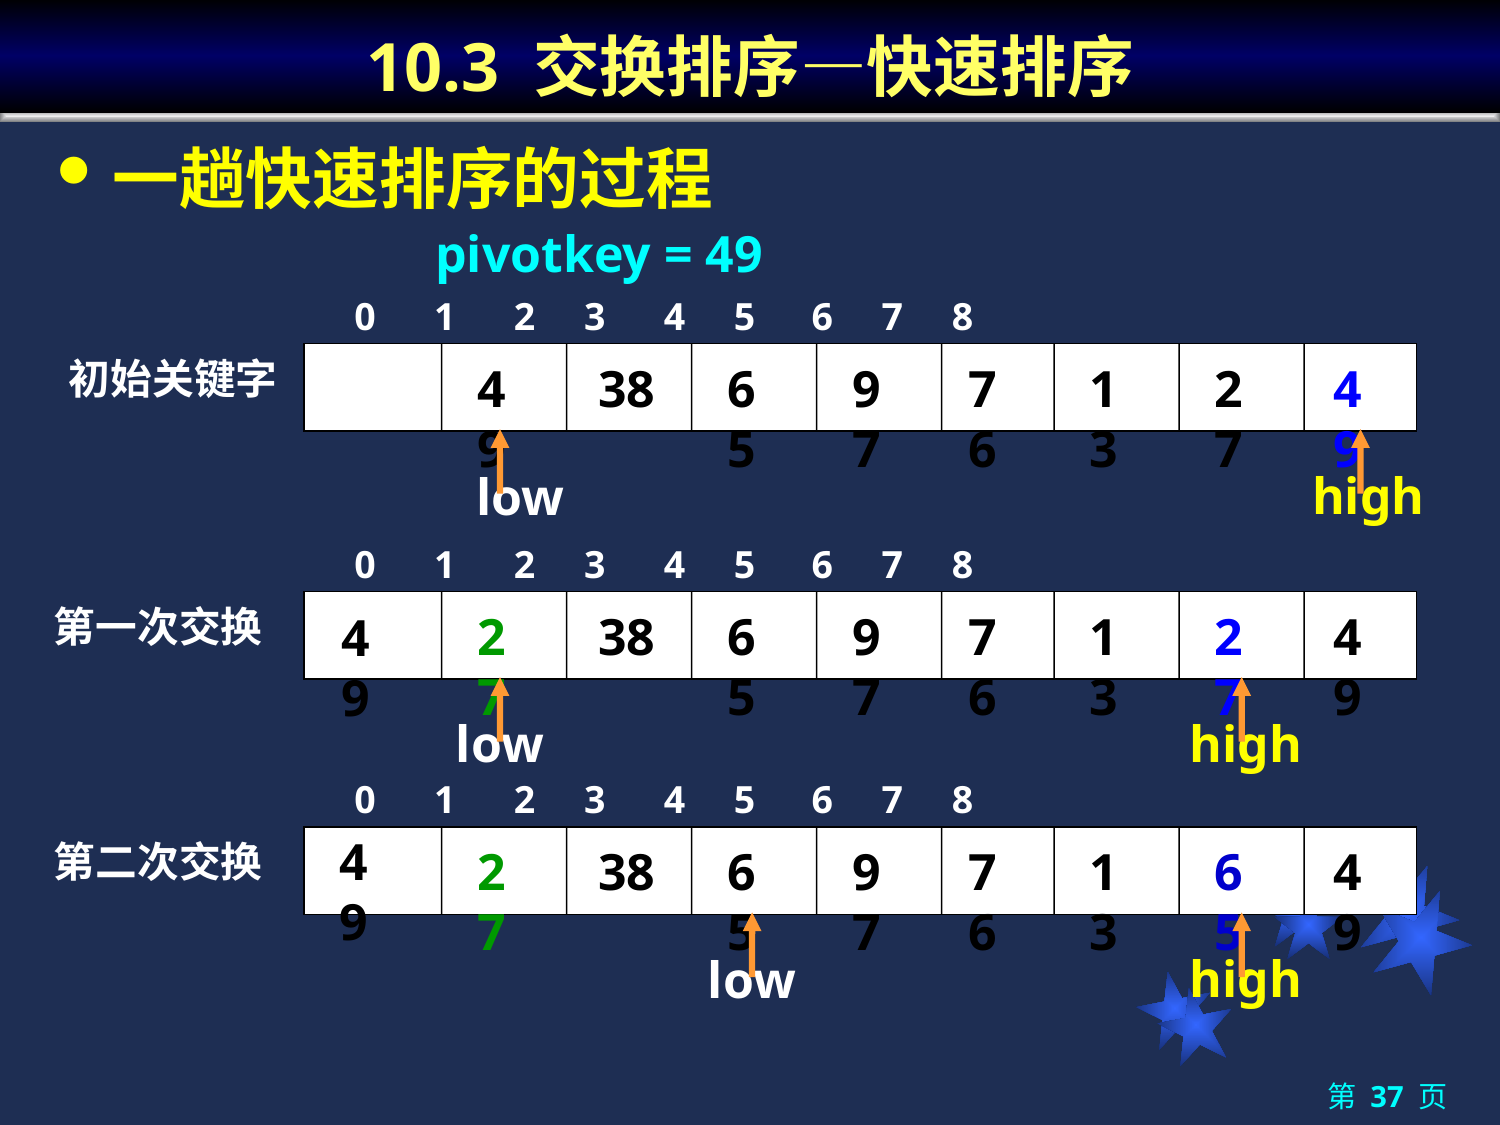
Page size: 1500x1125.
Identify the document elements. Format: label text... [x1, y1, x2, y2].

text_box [53, 768, 1417, 1017]
text_box high [1297, 457, 1446, 532]
text_box 初始关键字 [54, 345, 293, 411]
text_box pivotkey = 49 [420, 215, 815, 283]
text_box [303, 285, 1417, 432]
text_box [53, 533, 1417, 768]
slide_number 第 37 页 [1067, 1070, 1463, 1125]
text_box low [461, 457, 592, 531]
title 10.3 交换排序—快速排序 [0, 0, 1500, 113]
list 一趟快速排序的过程 [40, 120, 1430, 240]
